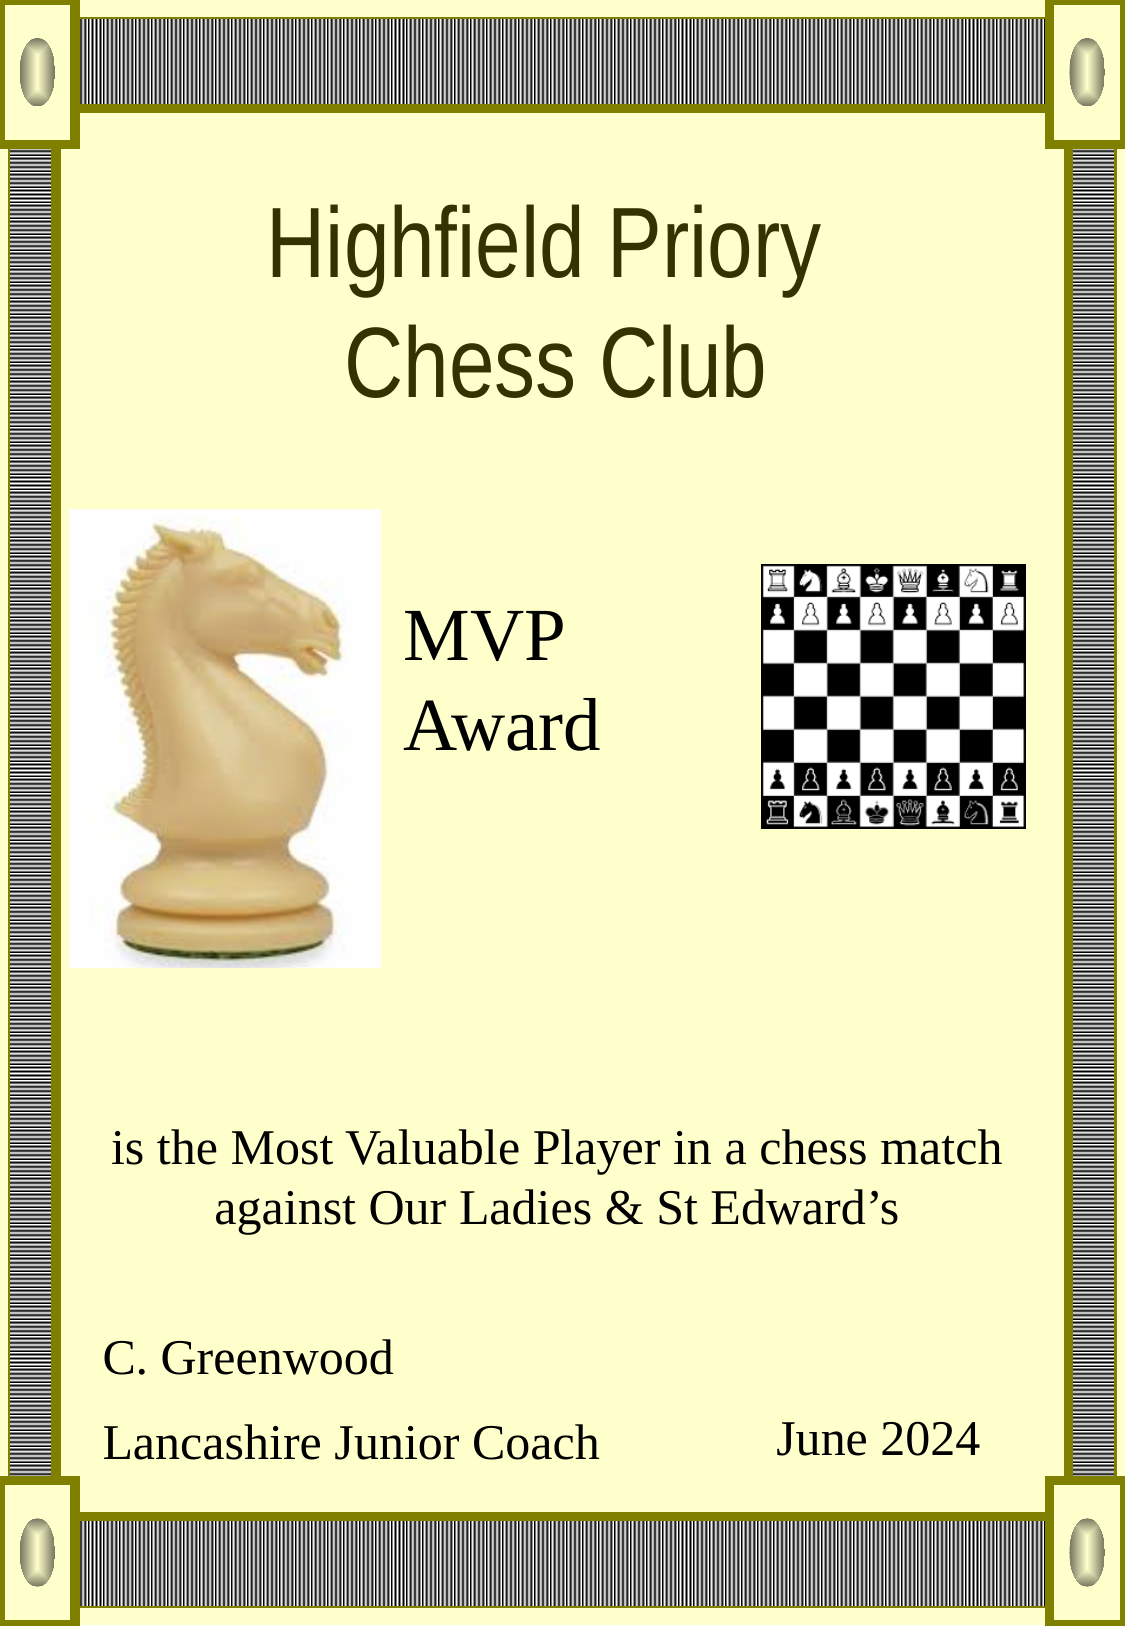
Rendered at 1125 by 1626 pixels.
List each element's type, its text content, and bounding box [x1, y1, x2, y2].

picture [80, 19, 1045, 104]
picture [69, 509, 381, 968]
picture [80, 1521, 1045, 1606]
picture [10, 149, 51, 1476]
text_box June 2024 [761, 1397, 1125, 1473]
title Highfield Priory Chess Club [77, 162, 1035, 434]
picture [1073, 149, 1114, 1397]
text_box C. Greenwood Lancashire Junior Coach [87, 1316, 1023, 1477]
text_box MVP Award [389, 577, 761, 773]
picture [761, 564, 1026, 829]
text_box is the Most Valuable Player in a chess match against Our Ladies & St Edward’s [80, 1107, 1034, 1243]
